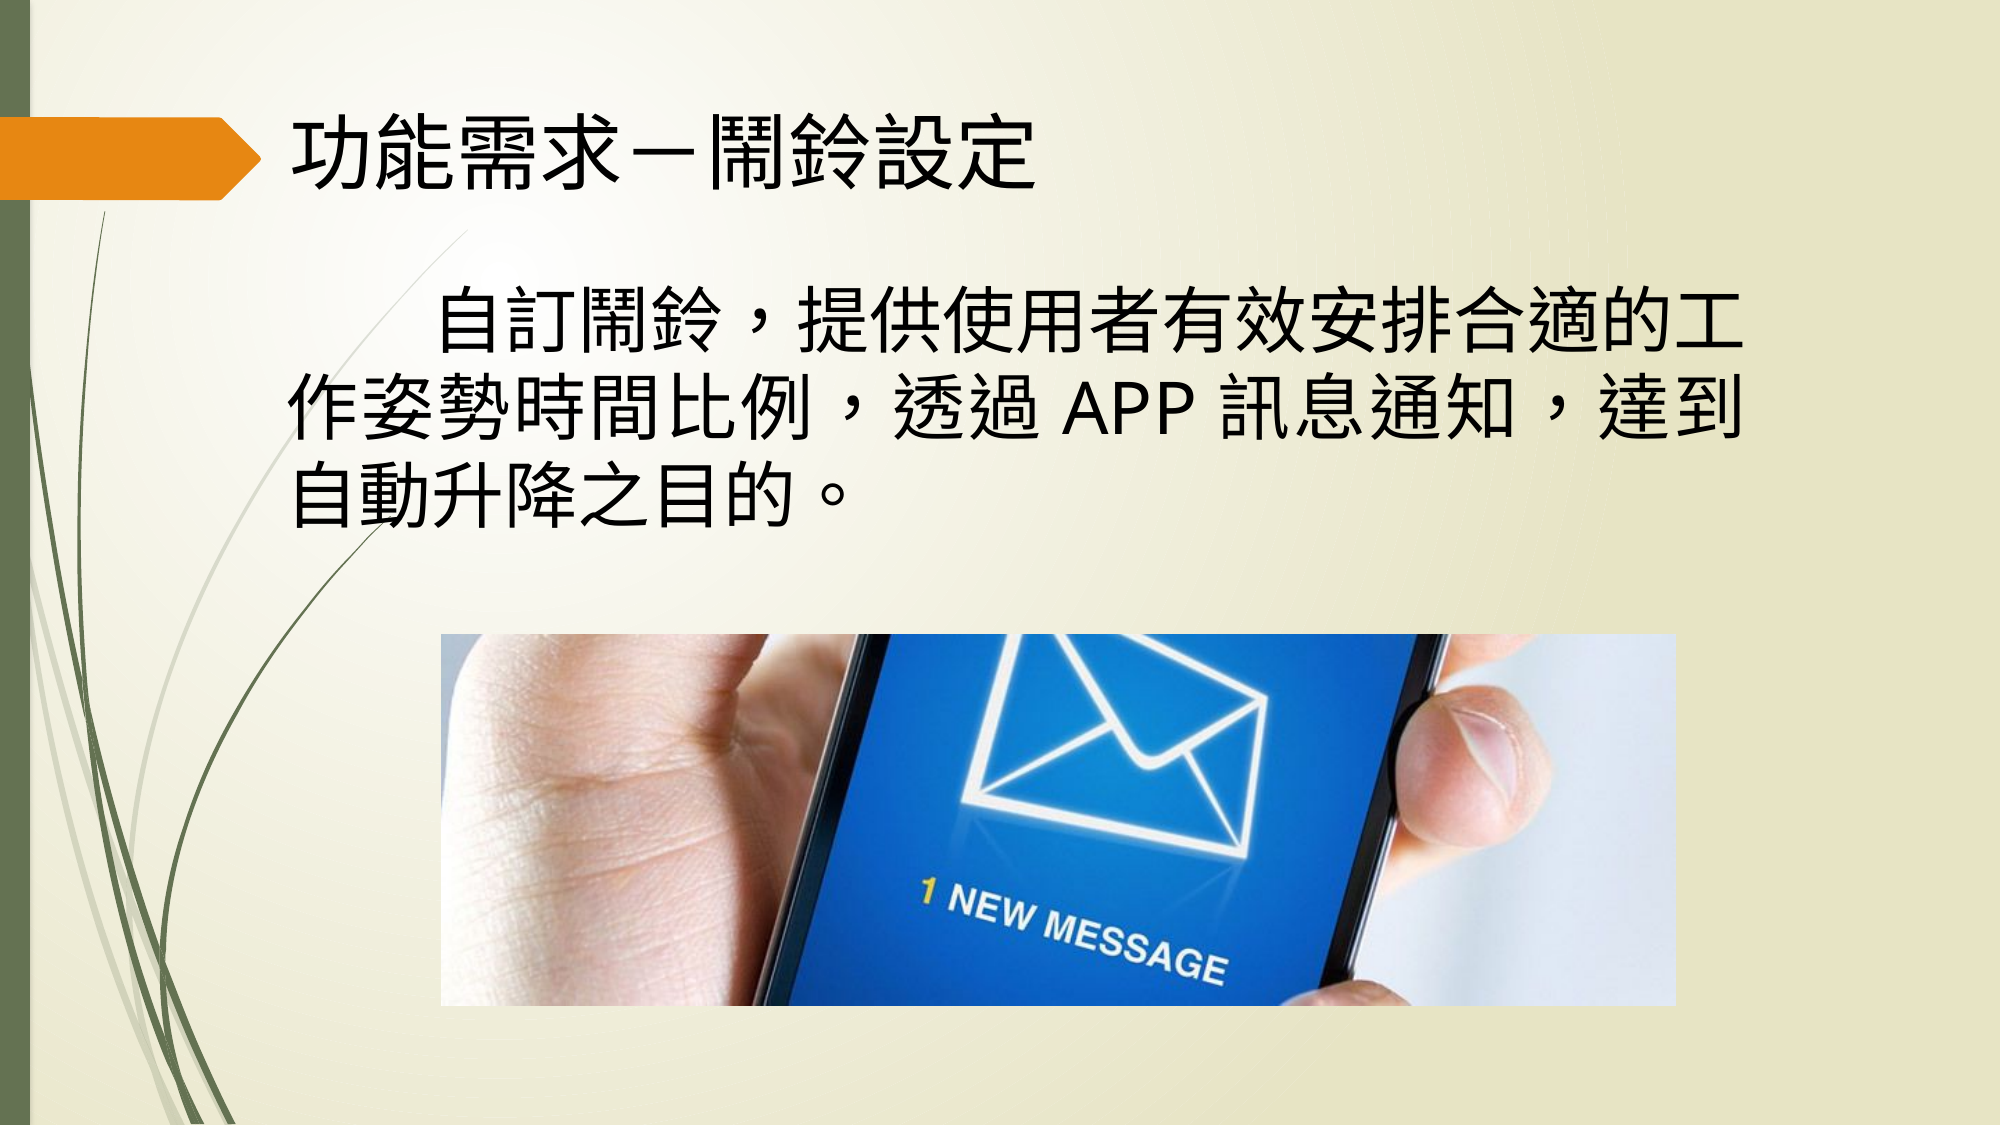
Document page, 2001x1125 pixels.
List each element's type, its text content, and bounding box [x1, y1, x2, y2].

text_box 功能需求－鬧鈴設定 [274, 93, 1054, 266]
picture [440, 634, 1676, 1007]
text_box 自訂鬧鈴，提供使用者有效安排合適的工作姿勢時間比例，透過APP訊息通知，達到自動升降之目的。 [270, 266, 1762, 545]
